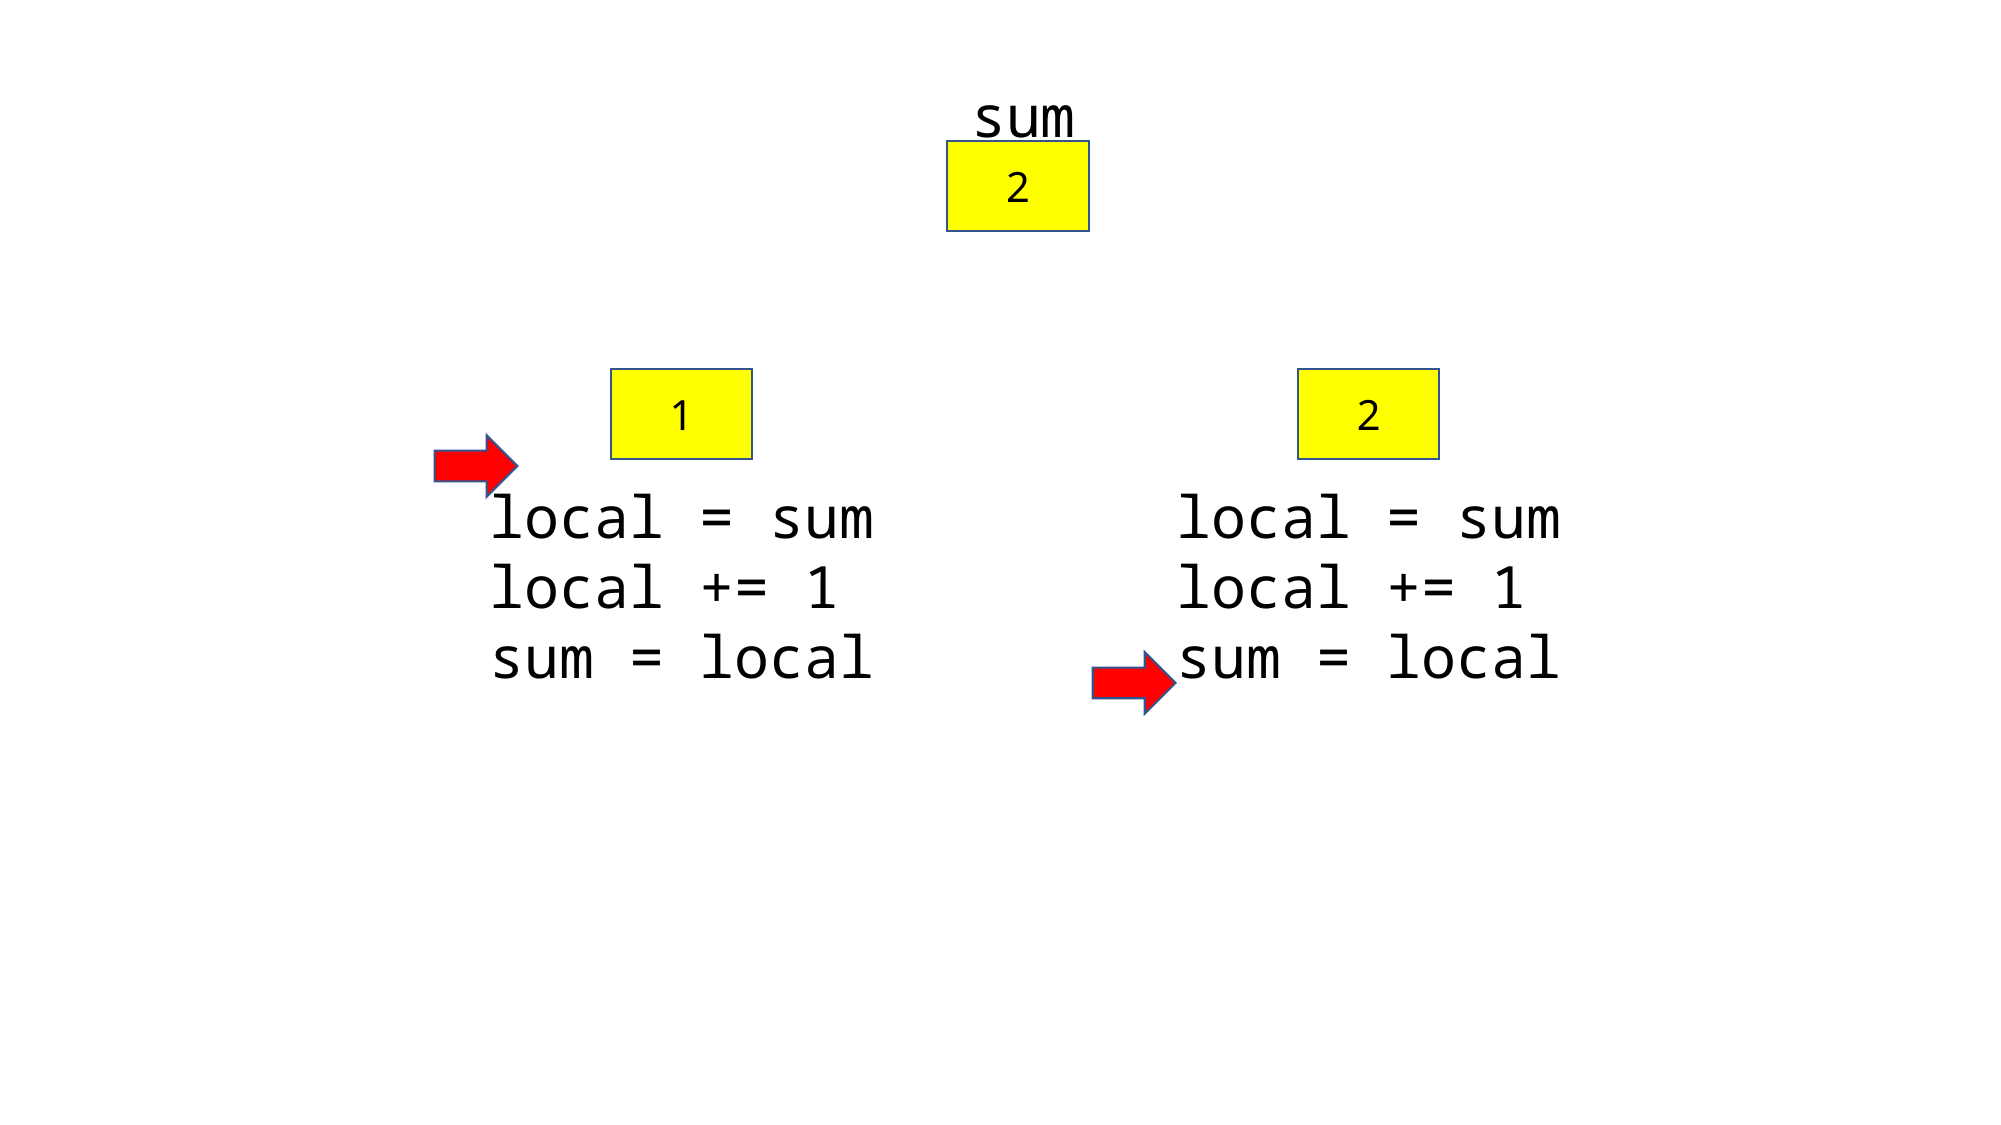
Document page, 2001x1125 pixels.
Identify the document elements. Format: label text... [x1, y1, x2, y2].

text_box 2 [1297, 368, 1440, 460]
text_box local = sum local += 1 sum = local [474, 472, 889, 698]
text_box 2 [946, 140, 1090, 232]
text_box [433, 432, 519, 500]
text_box 1 [610, 368, 753, 460]
text_box [1091, 649, 1178, 717]
text_box sum [956, 72, 1091, 157]
text_box local = sum local += 1 sum = local [1161, 472, 1576, 698]
